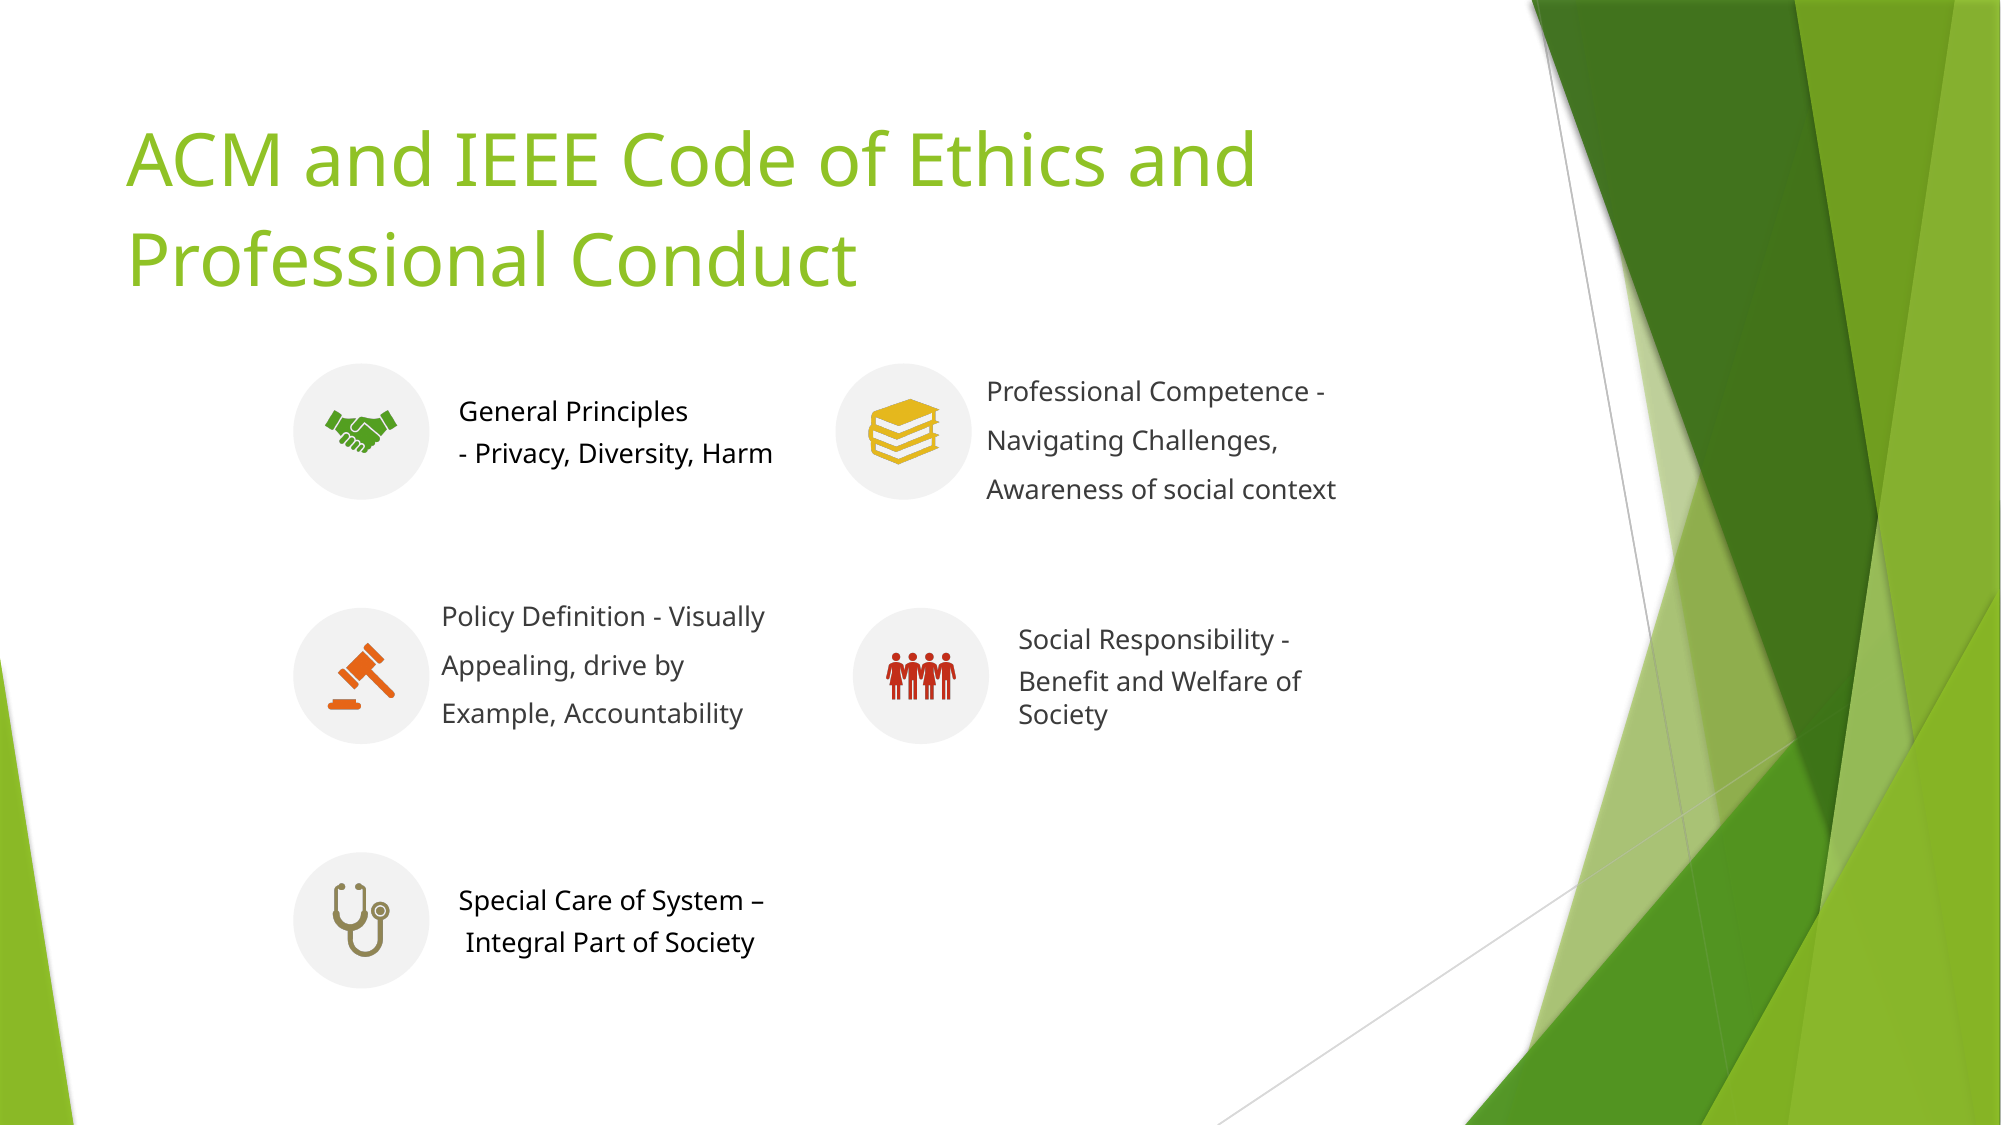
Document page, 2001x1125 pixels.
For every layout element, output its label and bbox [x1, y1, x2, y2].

text_box [110, 357, 1522, 995]
text_box [0, 0, 2000, 1125]
